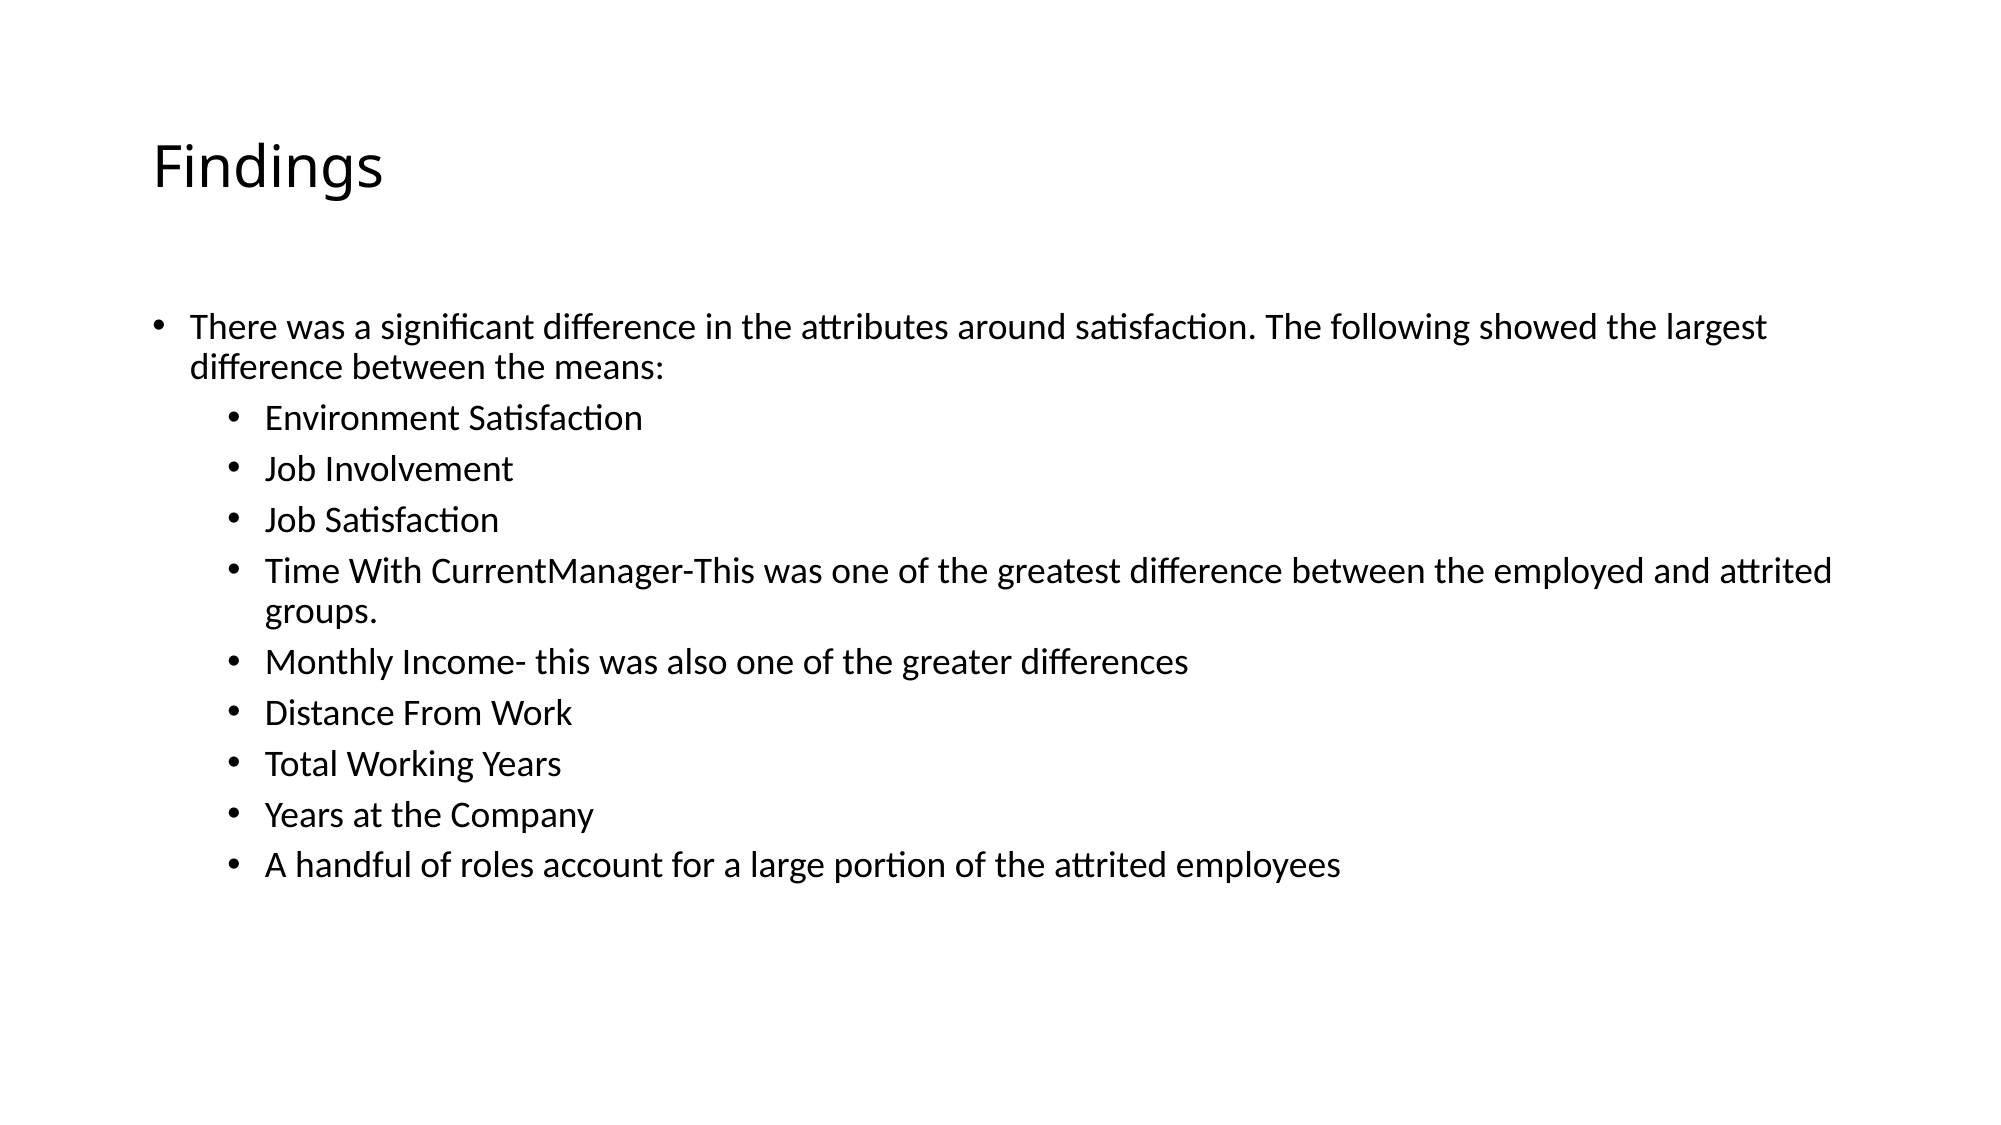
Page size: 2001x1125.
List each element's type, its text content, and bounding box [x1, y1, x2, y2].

title Findings [137, 59, 1863, 278]
list There was a significant difference in the attributes around satisfaction. The following showed the largest difference between the means: Environment Satisfaction Job Involvement Job Satisfaction Time With CurrentManager-This was one of the greatest difference between the employed and attrited groups. Monthly Income- this was also one of the greater differences Distance From Work Total Working Years Years at the Company A handful of roles account for a large portion of the attrited employees [137, 299, 1863, 1014]
